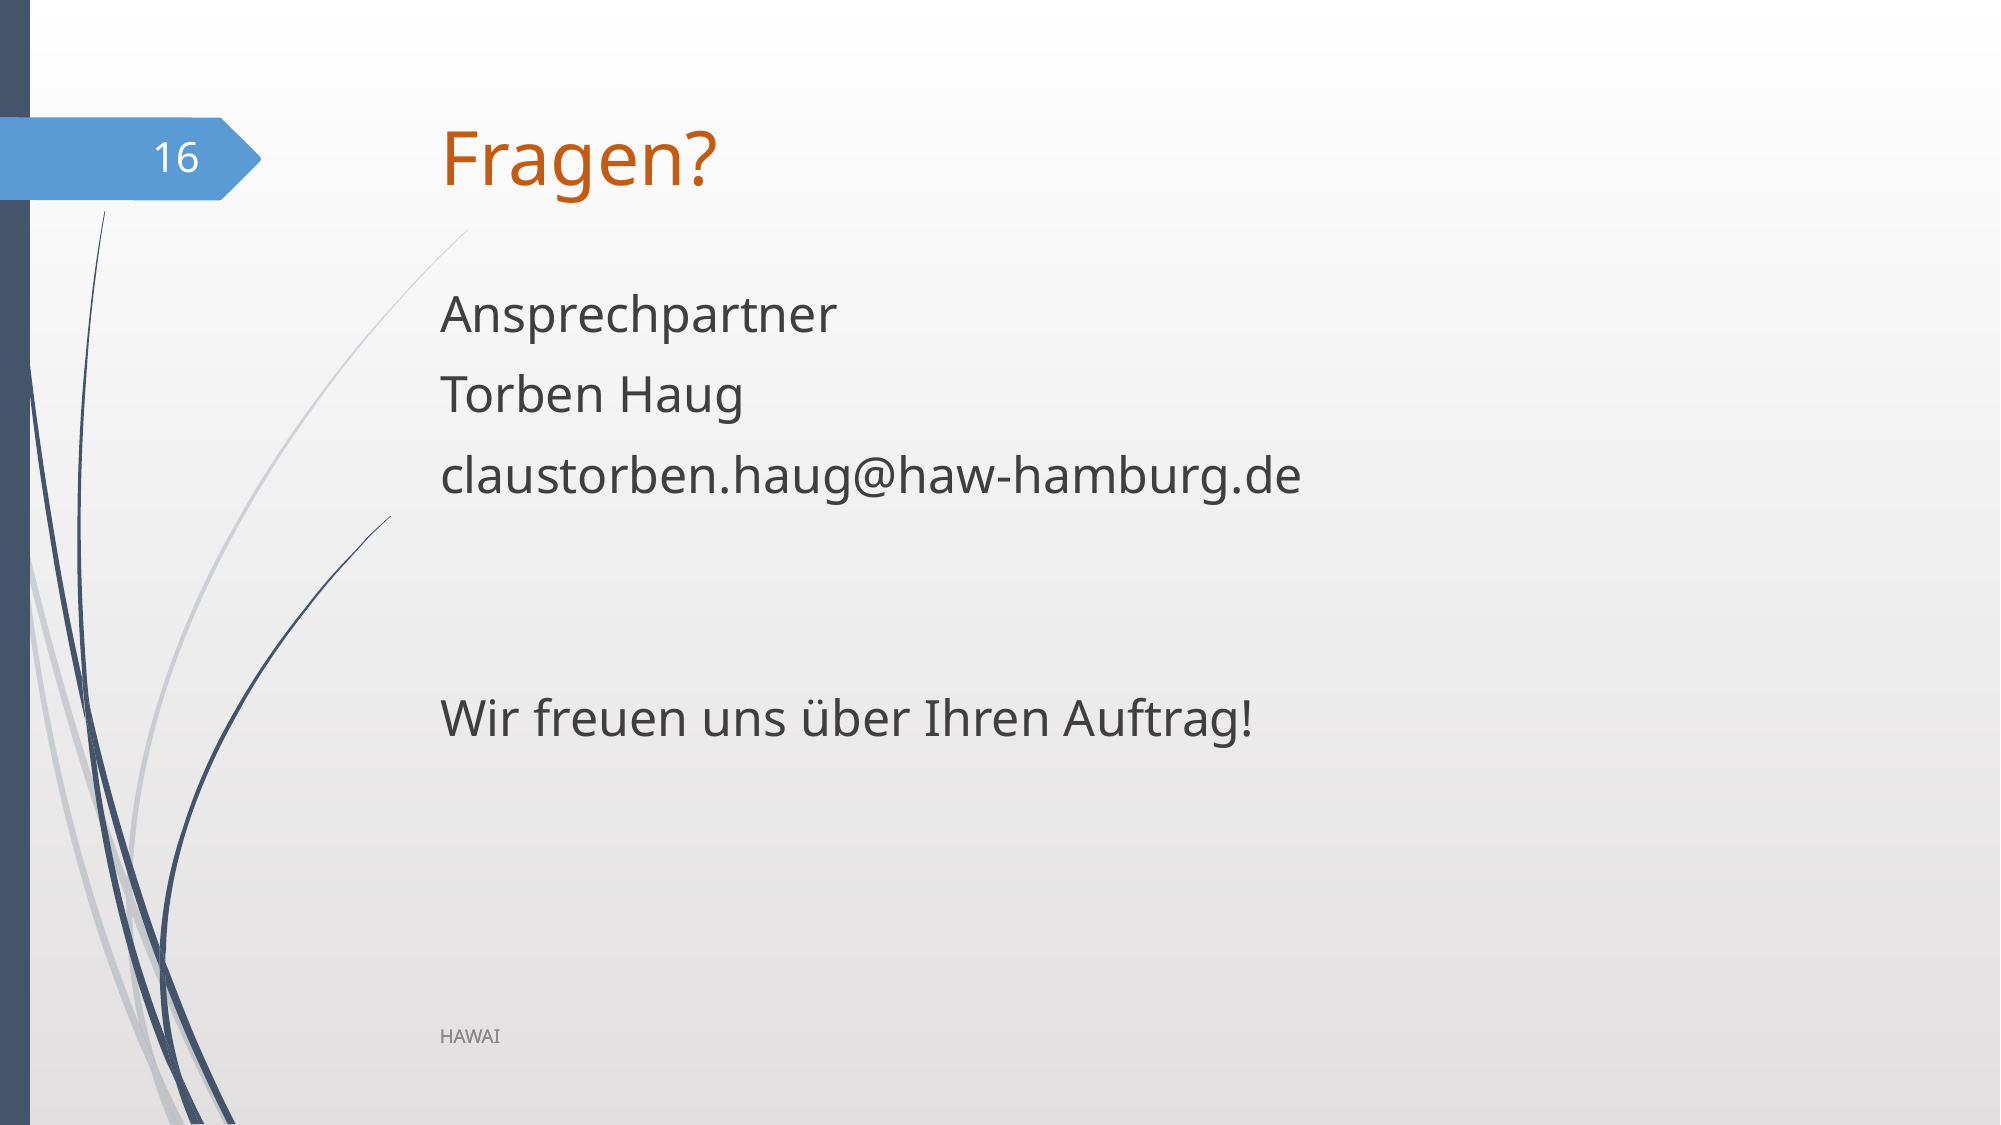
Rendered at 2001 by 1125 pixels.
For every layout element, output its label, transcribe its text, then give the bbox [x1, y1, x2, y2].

title Fragen? [425, 102, 1888, 274]
list Ansprechpartner Torben Haug claustorben.haug@haw-hamburg.de Wir freuen uns über Ihren Auftrag! [425, 274, 1888, 1045]
slide_number 16 [87, 129, 216, 190]
